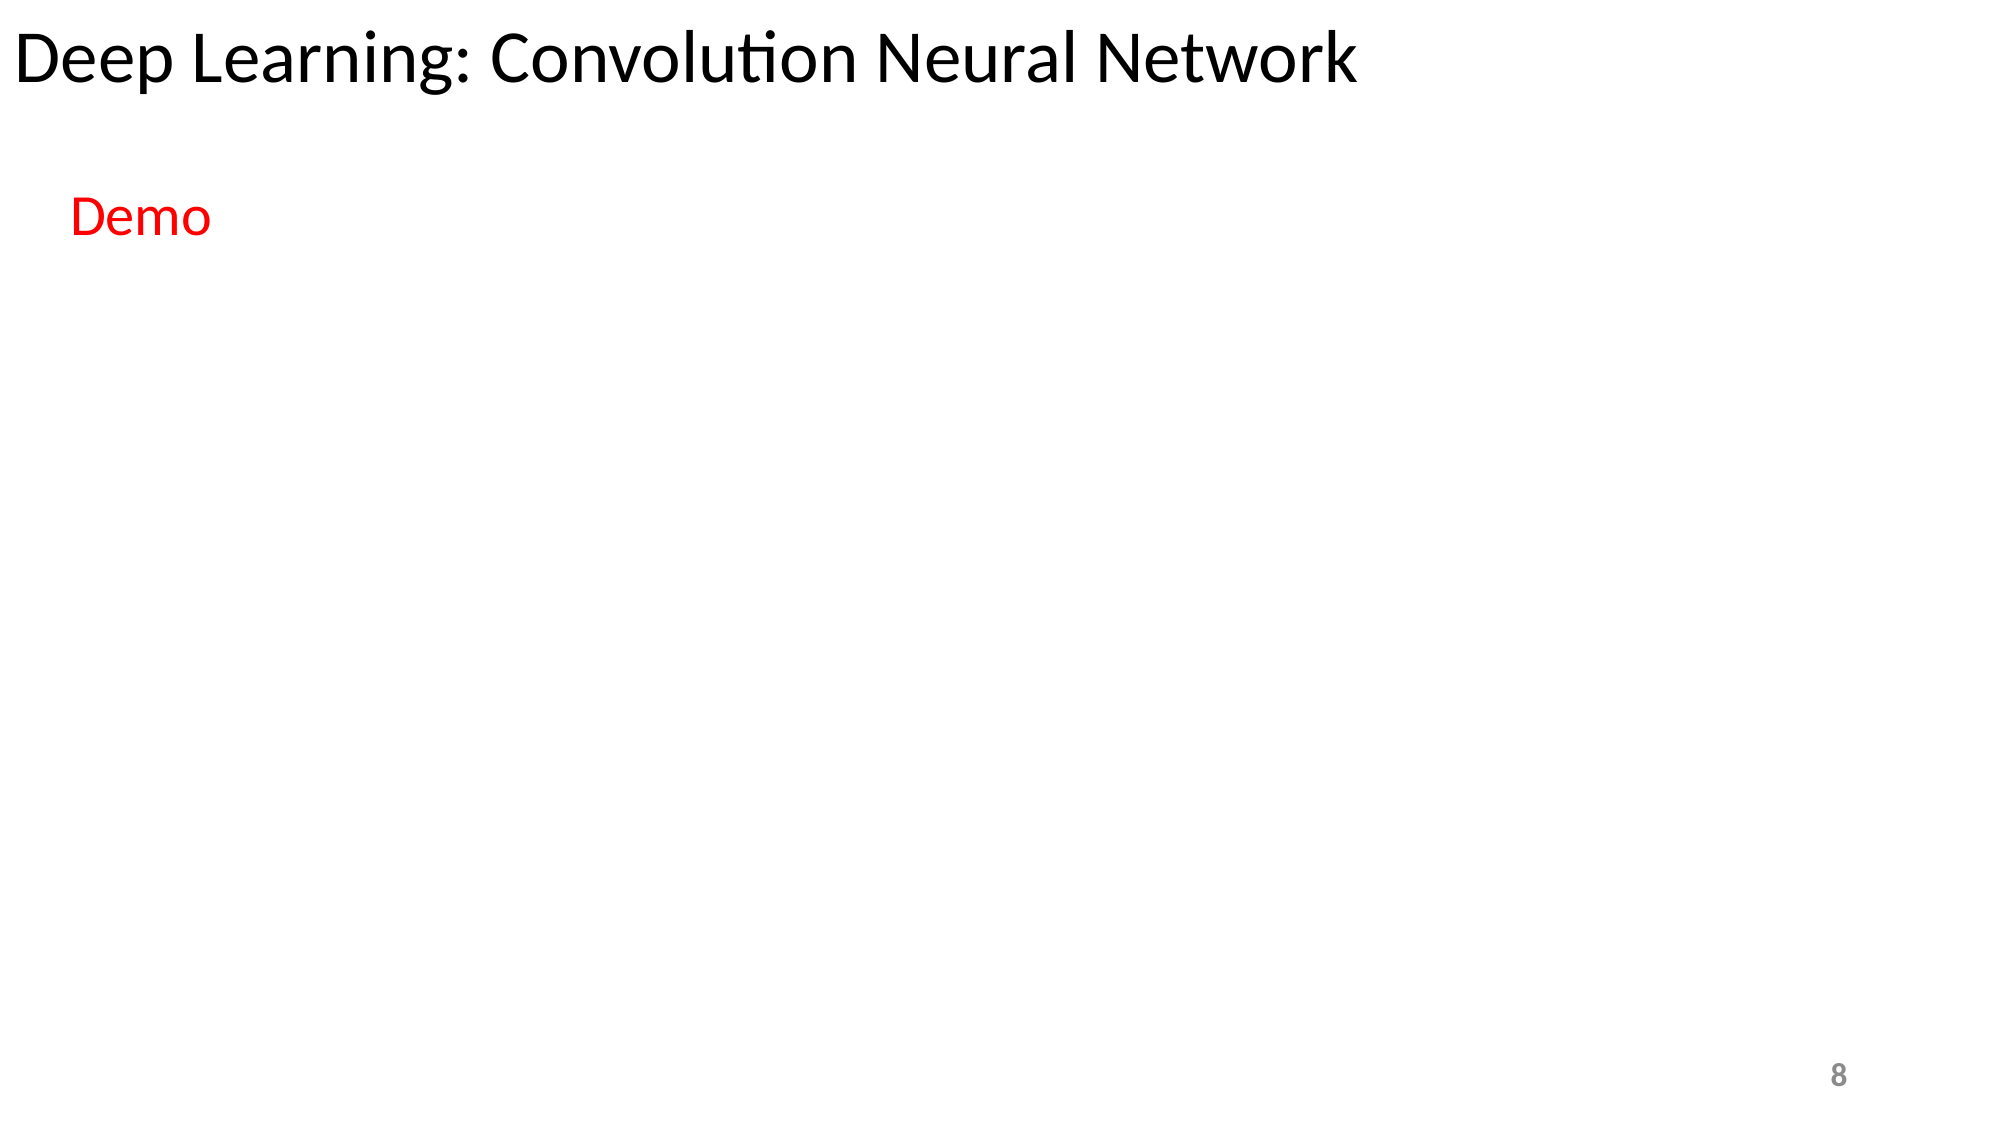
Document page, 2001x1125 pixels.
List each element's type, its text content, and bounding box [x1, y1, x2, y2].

text_box Demo [55, 169, 228, 255]
slide_number 8 [1412, 1042, 1863, 1103]
text_box Deep Learning: Convolution Neural Network [0, 0, 2000, 105]
